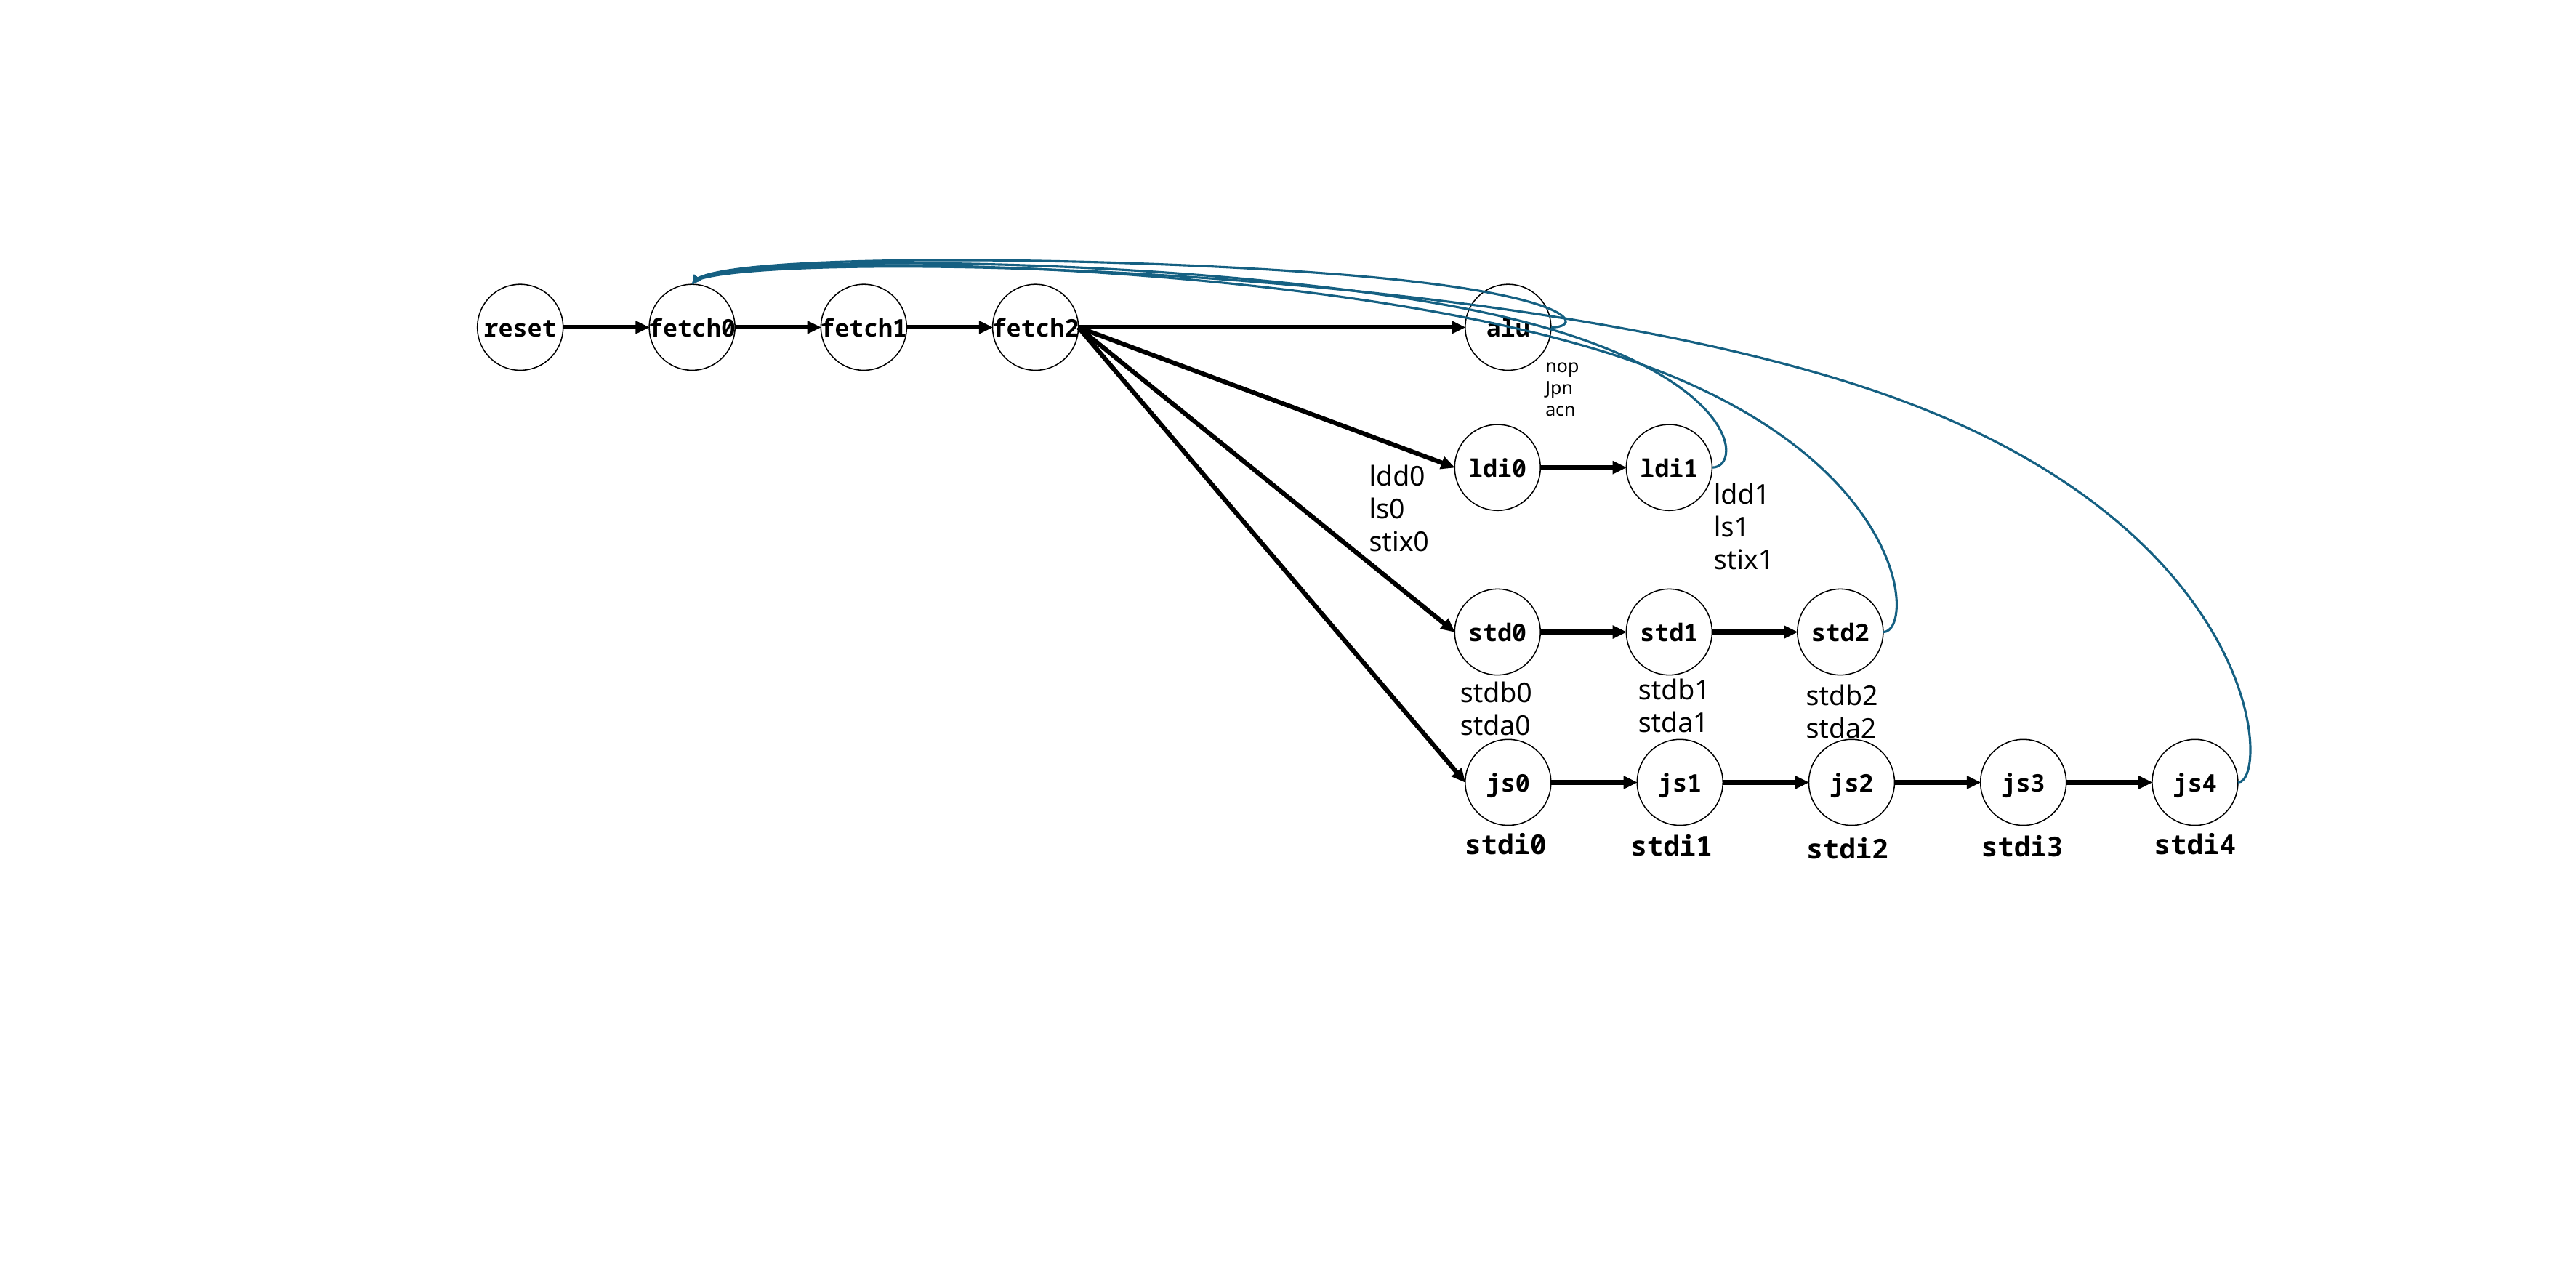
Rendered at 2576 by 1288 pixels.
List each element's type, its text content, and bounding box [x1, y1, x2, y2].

text_box stdi4 [2138, 821, 2253, 866]
text_box js2 [1808, 783, 1895, 826]
text_box js1 [1637, 783, 1723, 823]
text_box js3 [1980, 783, 2066, 824]
text_box stdi2 [1790, 826, 1904, 869]
text_box js0 [1465, 783, 1551, 821]
text_box reset [477, 284, 563, 371]
text_box js4 [2152, 783, 2238, 821]
text_box stdi3 [1965, 824, 2080, 868]
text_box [691, 283, 2239, 783]
text_box stdi0 [1448, 821, 1563, 866]
text_box fetch0 [649, 284, 691, 371]
text_box stdi1 [1614, 823, 1728, 867]
